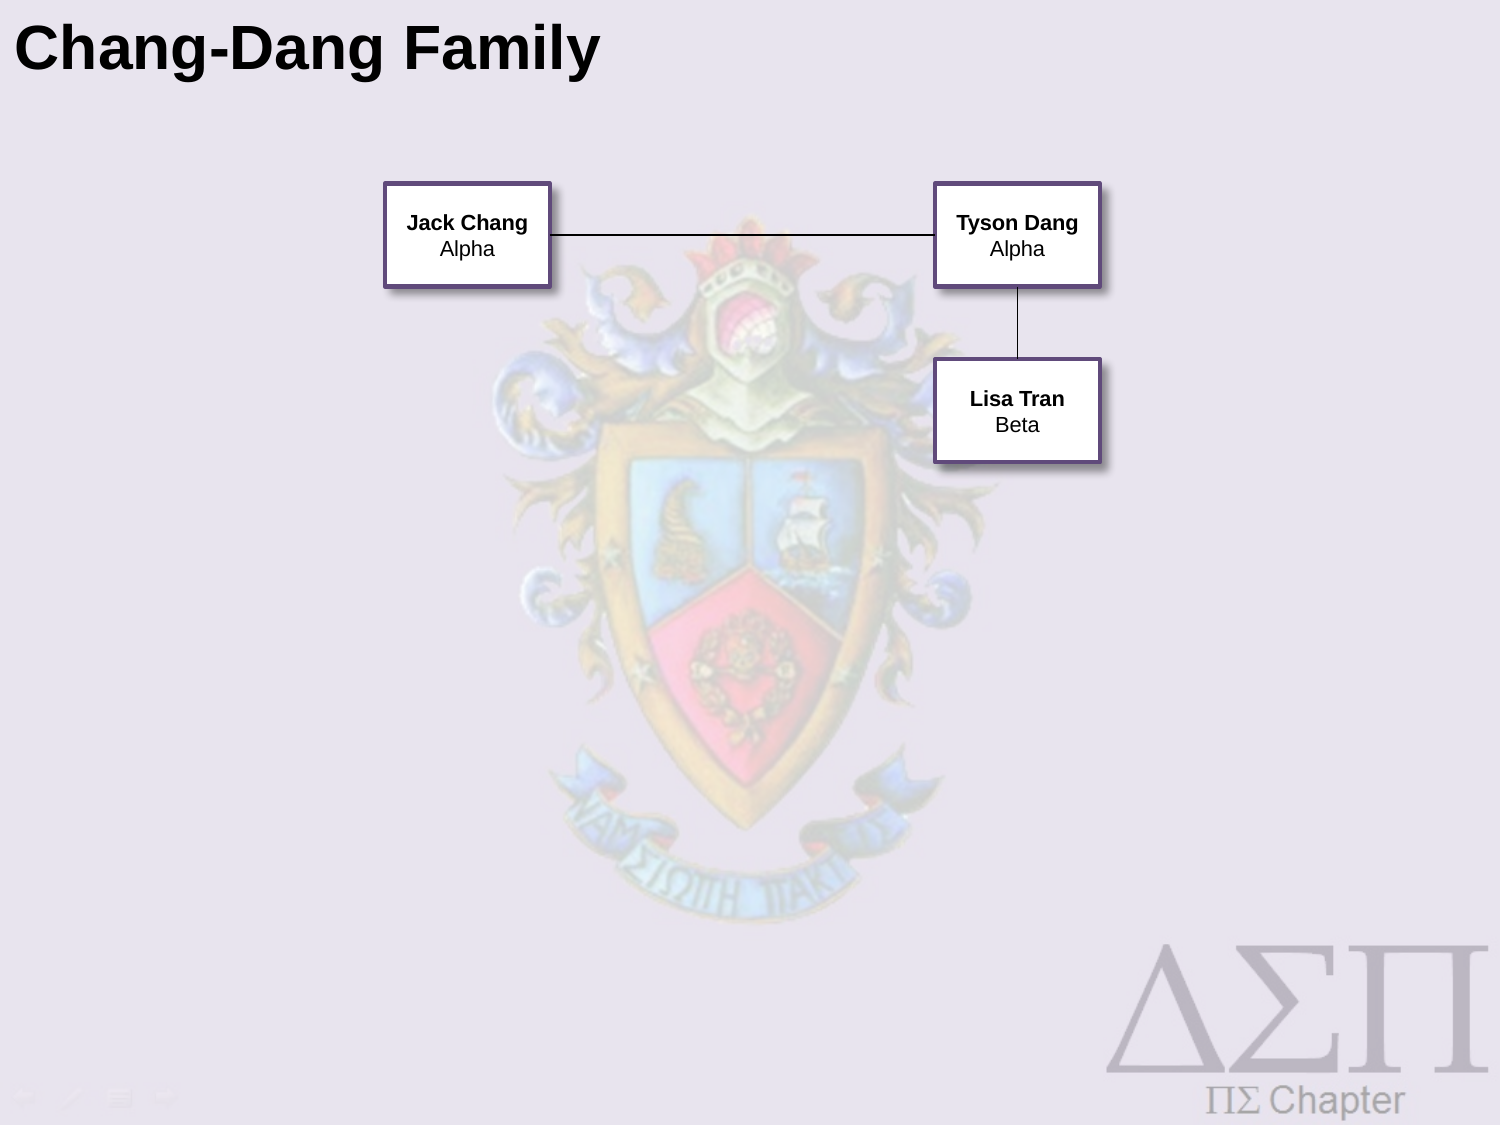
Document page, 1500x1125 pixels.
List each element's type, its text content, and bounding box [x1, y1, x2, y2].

text_box Jack Chang Alpha [383, 181, 552, 289]
text_box Tyson Dang Alpha [933, 181, 1102, 289]
text_box Lisa Tran Beta [933, 357, 1102, 464]
text_box Chang-Dang Family [0, 0, 1500, 90]
